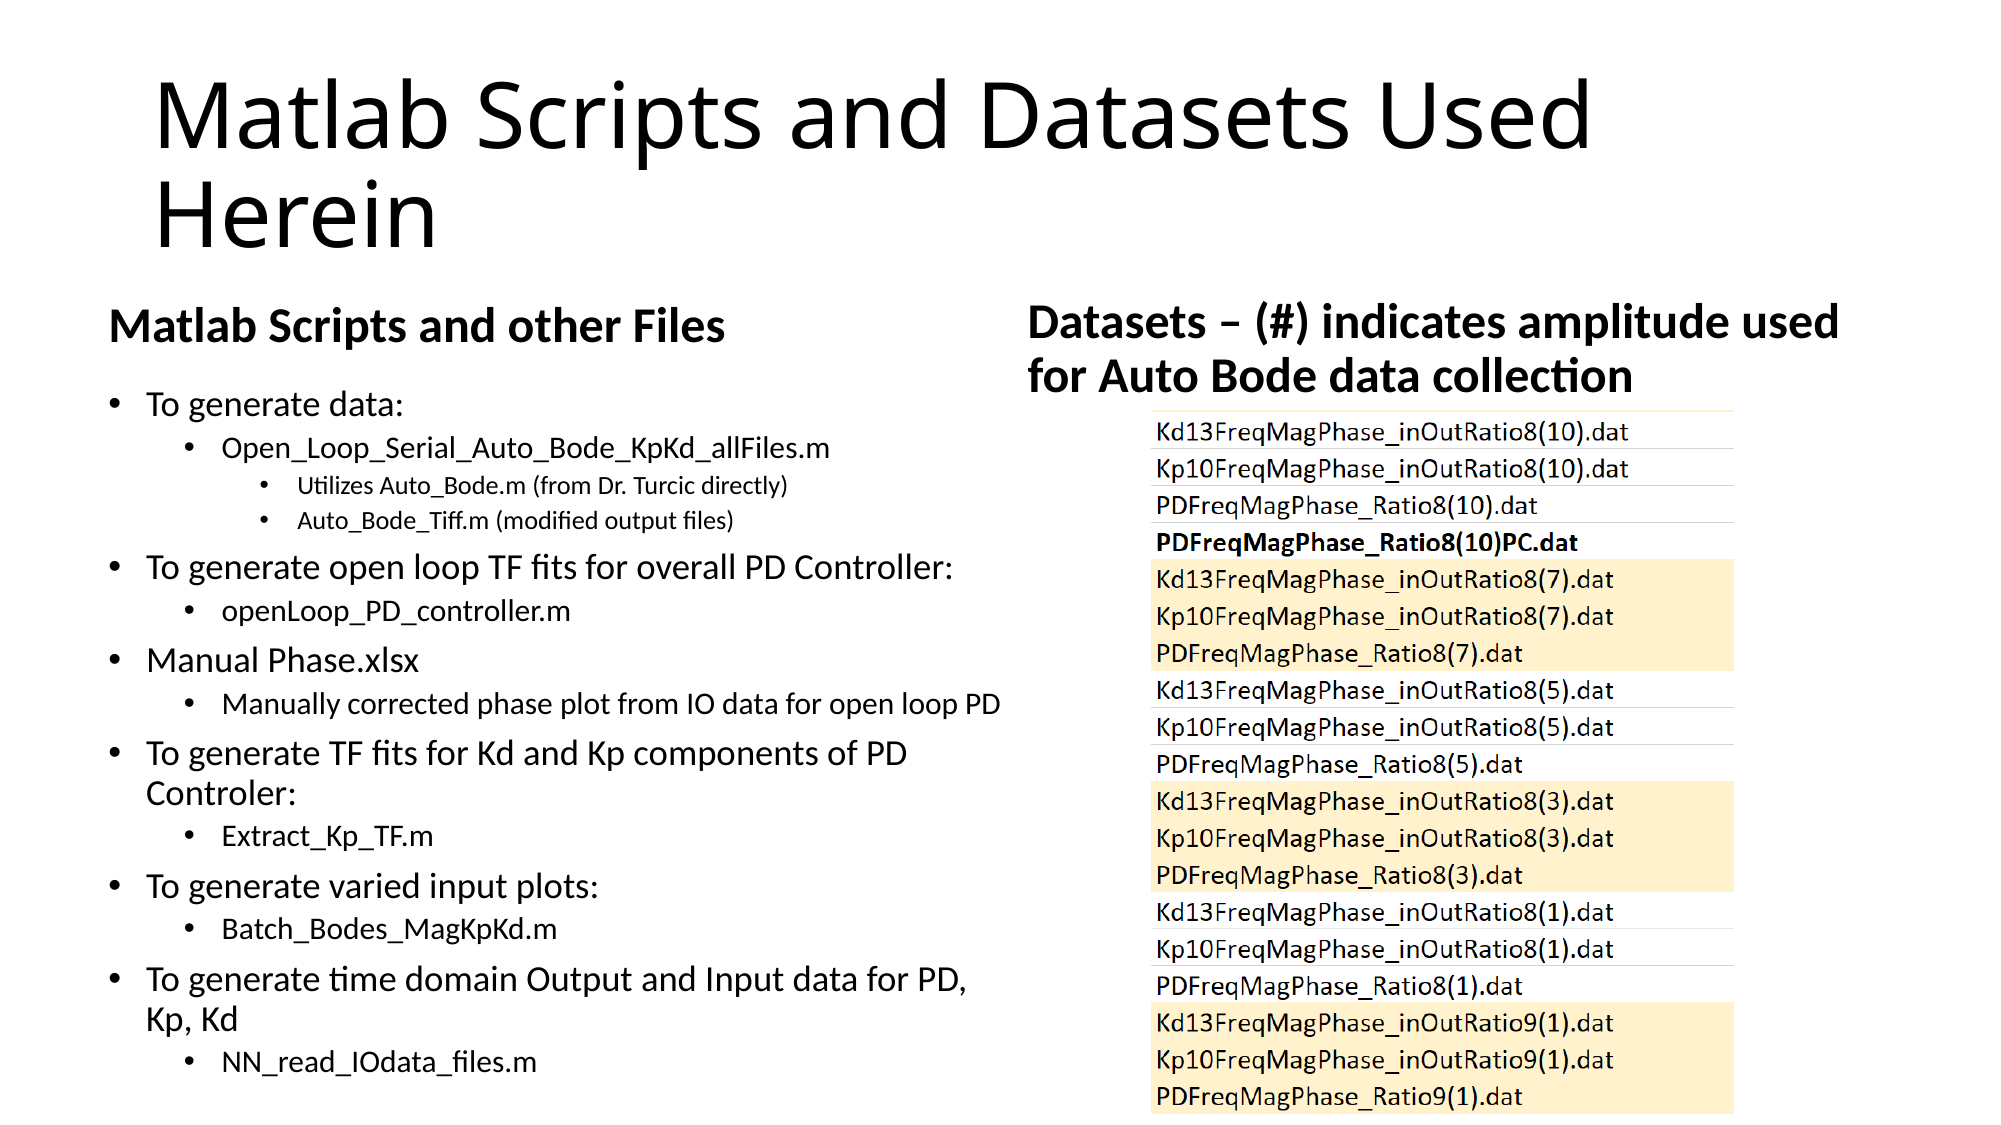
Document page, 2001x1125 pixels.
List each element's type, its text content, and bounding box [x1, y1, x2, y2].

title Matlab Scripts and Datasets Used Herein [137, 59, 1863, 278]
list Matlab Scripts and other Files [93, 275, 984, 362]
list Datasets – (#) indicates amplitude used for Auto Bode data collection [1012, 275, 1863, 411]
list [1151, 410, 1734, 1117]
list To generate data: Open_Loop_Serial_Auto_Bode_KpKd_allFiles.m Utilizes Auto_Bode.m (from Dr. Turcic directly) Auto_Bode_Tiff.m (modified output files) To generate open loop TF fits for overall PD Controller: openLoop_PD_controller.m Manual Phase.xlsx Manually corrected phase plot from IO data for open loop PD To generate TF fits for Kd and Kp components of PD Controler: Extract_Kp_TF.m To generate varied input plots: Batch_Bodes_MagKpKd.m To generate time domain Output and Input data for PD, Kp, Kd NN_read_IOdata_files.m [93, 377, 1023, 1110]
